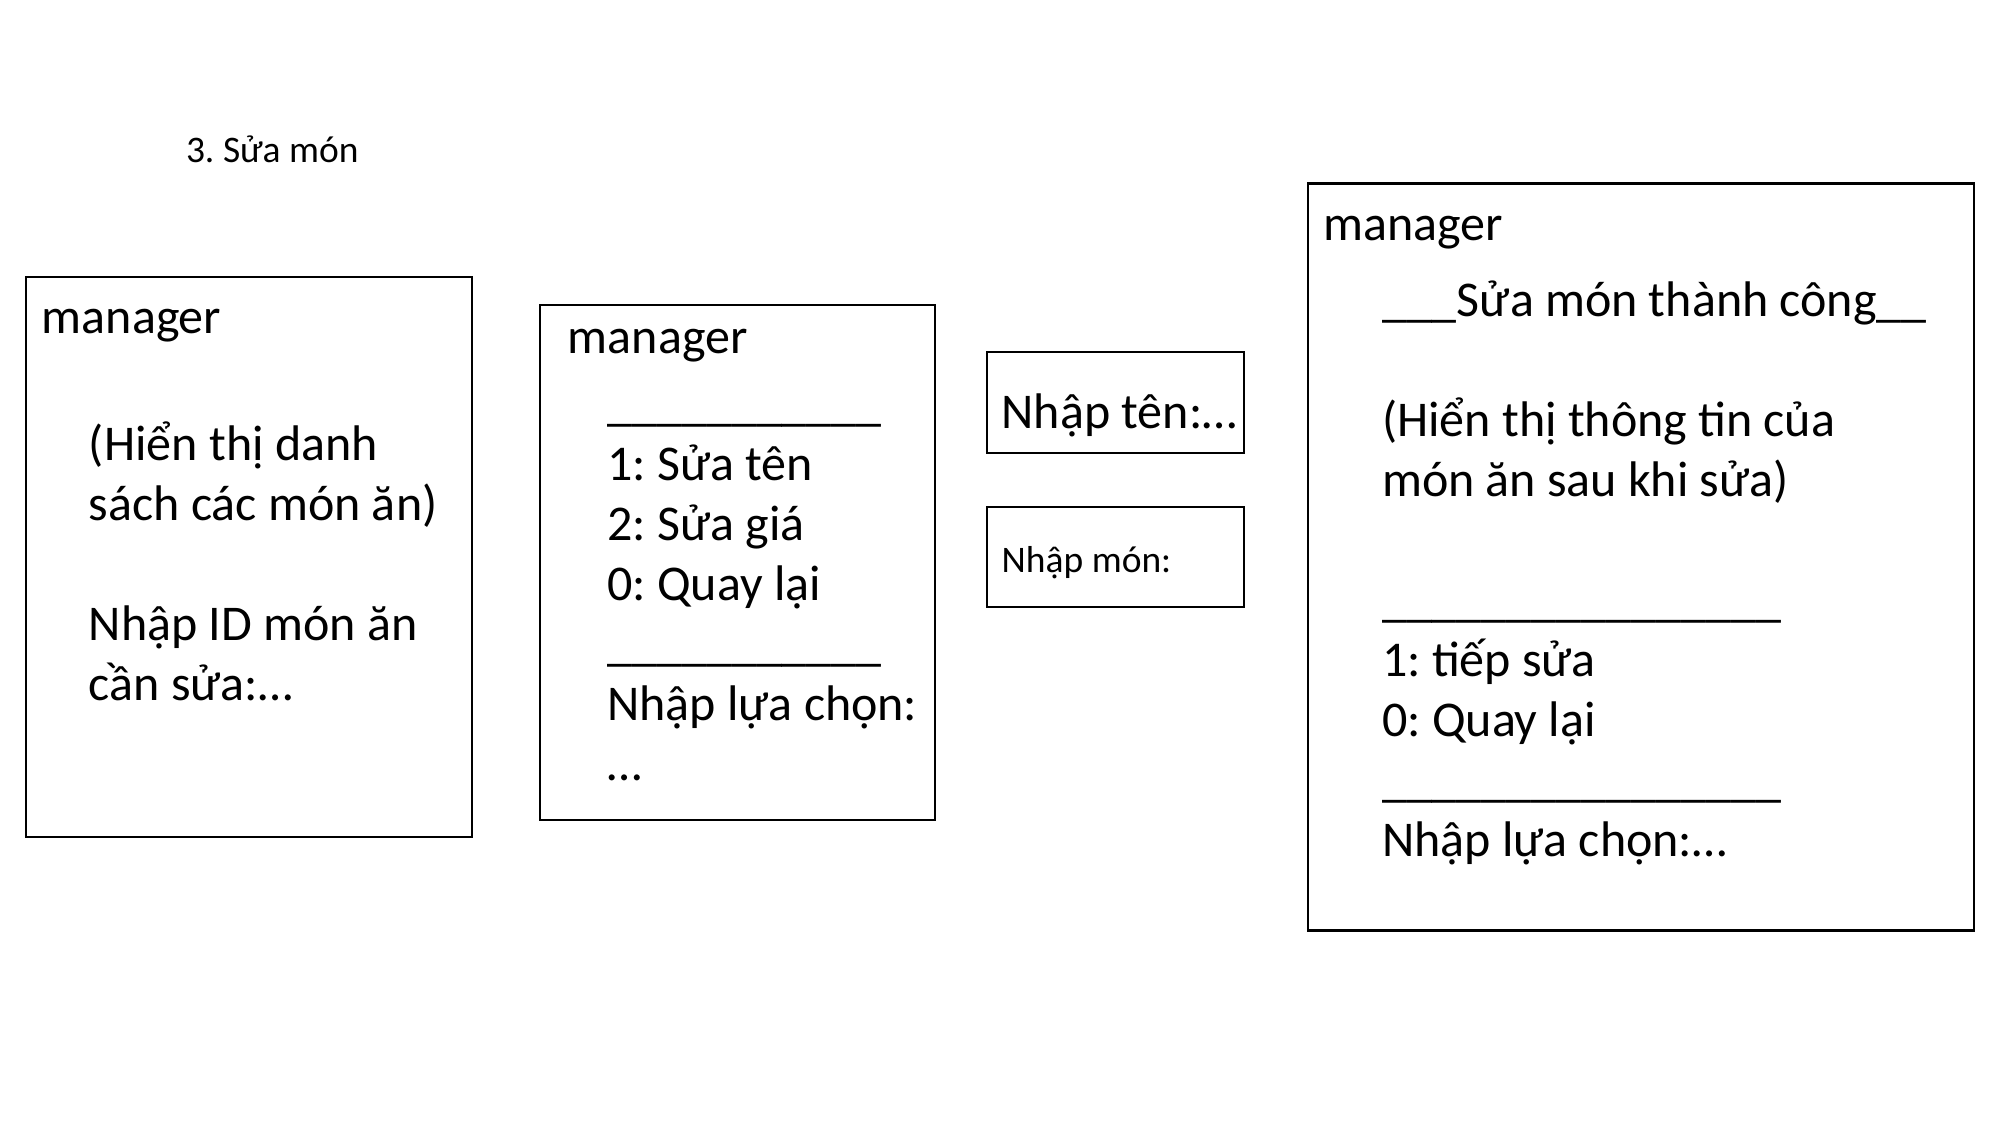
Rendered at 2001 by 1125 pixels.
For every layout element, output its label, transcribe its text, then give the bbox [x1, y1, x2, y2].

text_box 3. Sửa món [171, 117, 528, 178]
text_box manager [553, 295, 763, 371]
text_box [1307, 182, 1975, 932]
text_box [539, 304, 936, 821]
text_box Nhập món: [986, 506, 1245, 608]
text_box [25, 276, 473, 838]
text_box (Hiển thị danh sách các món ăn) Nhập ID món ăn cần sửa:… [74, 403, 478, 719]
text_box manager [1308, 183, 1519, 259]
text_box manager [27, 276, 237, 352]
text_box [986, 447, 1245, 454]
text_box Nhập tên:… [986, 371, 1429, 447]
text_box ___Sửa món thành công__ (Hiển thị thông tin của món ăn sau khi sửa) ________________ 1: tiếp sửa 0: Quay lại ________________ Nhập lựa chọn:… [1367, 259, 1951, 874]
text_box ___________ 1: Sửa tên 2: Sửa giá 0: Quay lại ___________ Nhập lựa chọn:… [592, 362, 935, 798]
text_box [986, 351, 1245, 371]
